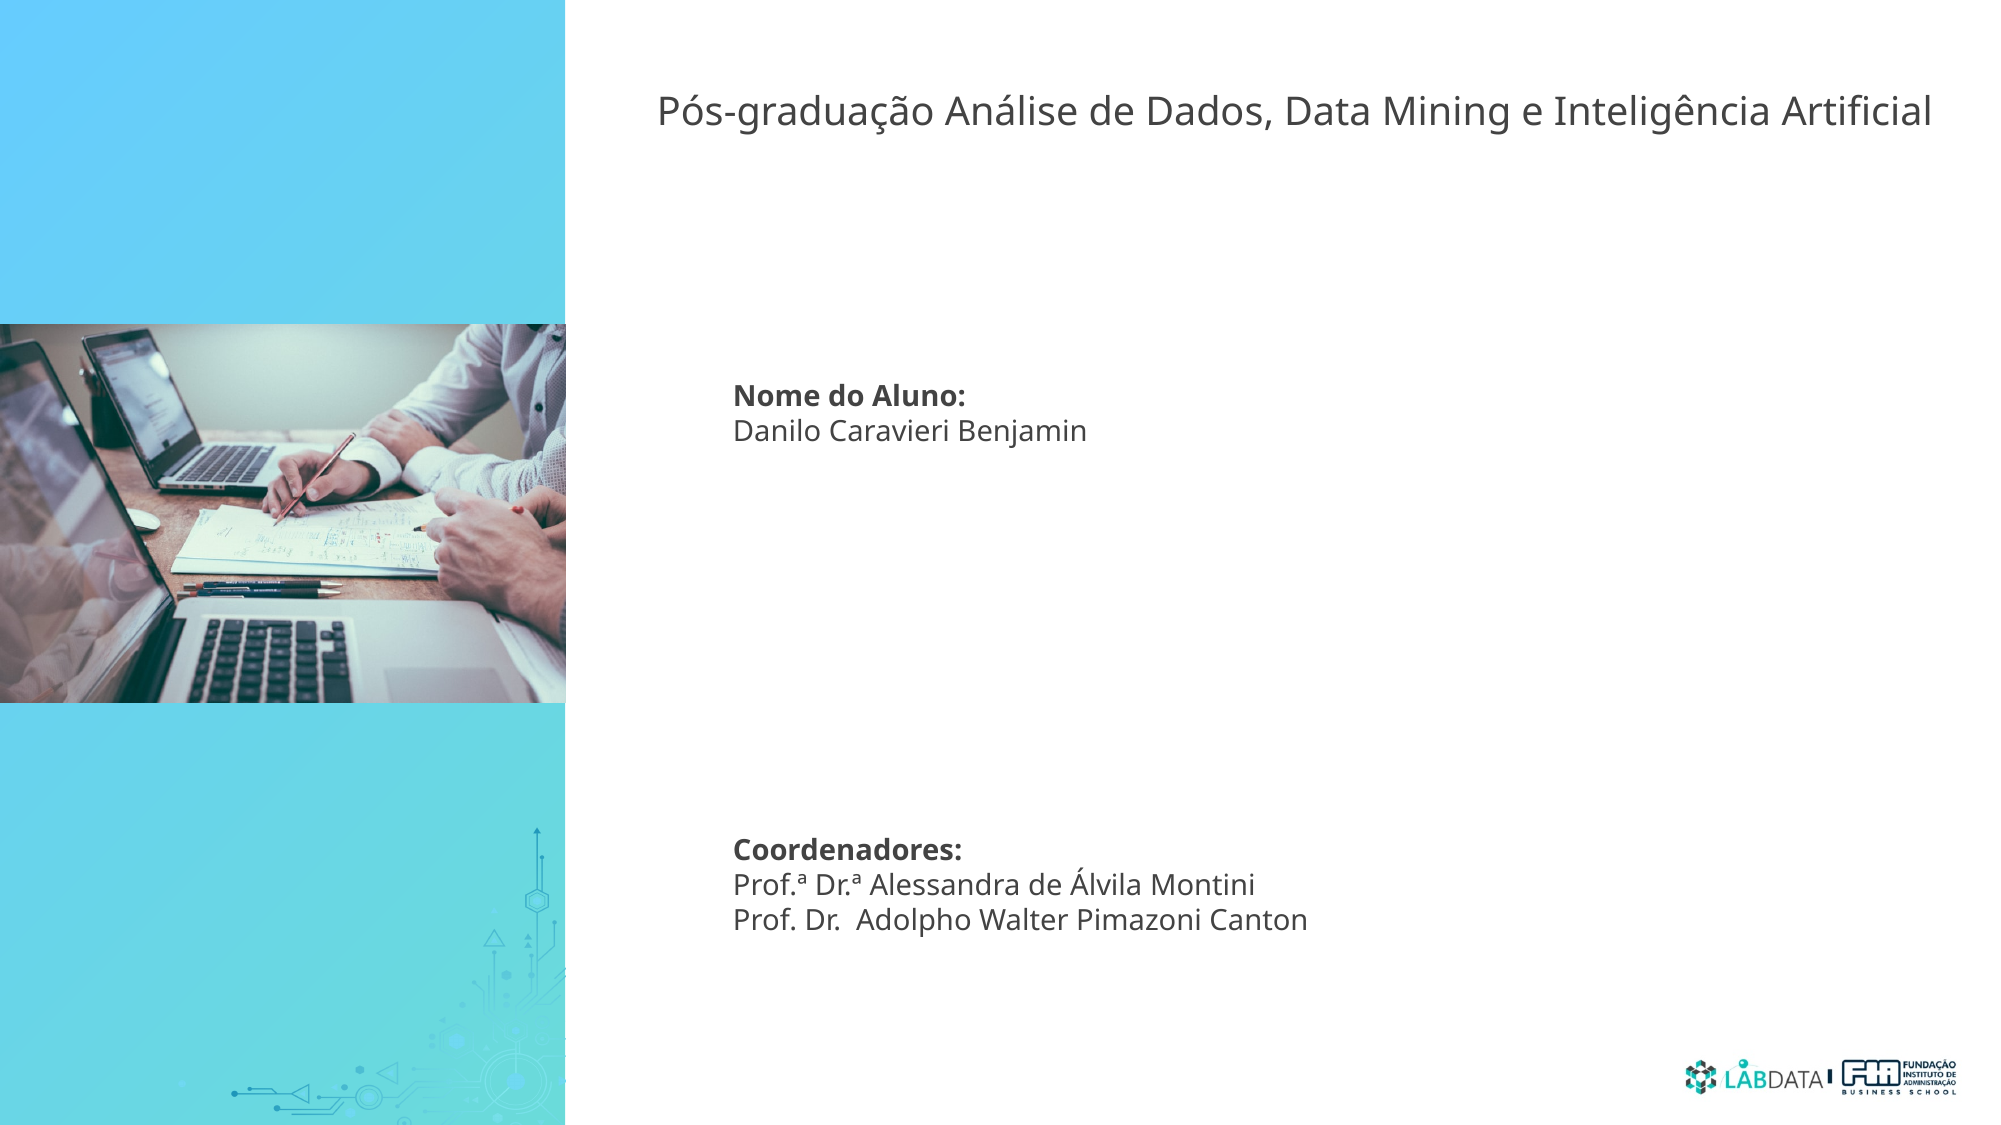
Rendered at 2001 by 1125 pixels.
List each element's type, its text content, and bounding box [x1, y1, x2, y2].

picture [0, 324, 566, 703]
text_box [0, 703, 566, 1125]
text_box Nome do Aluno: Danilo Caravieri Benjamin Coordenadores: Prof.ª Dr.ª Alessandra de Álvila Montini Prof. Dr. Adolpho Walter Pimazoni Canton [718, 369, 1719, 944]
text_box Pós-graduação Análise de Dados, Data Mining e Inteligência Artificial [641, 62, 1951, 179]
picture [1682, 1048, 1962, 1102]
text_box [0, 0, 566, 324]
